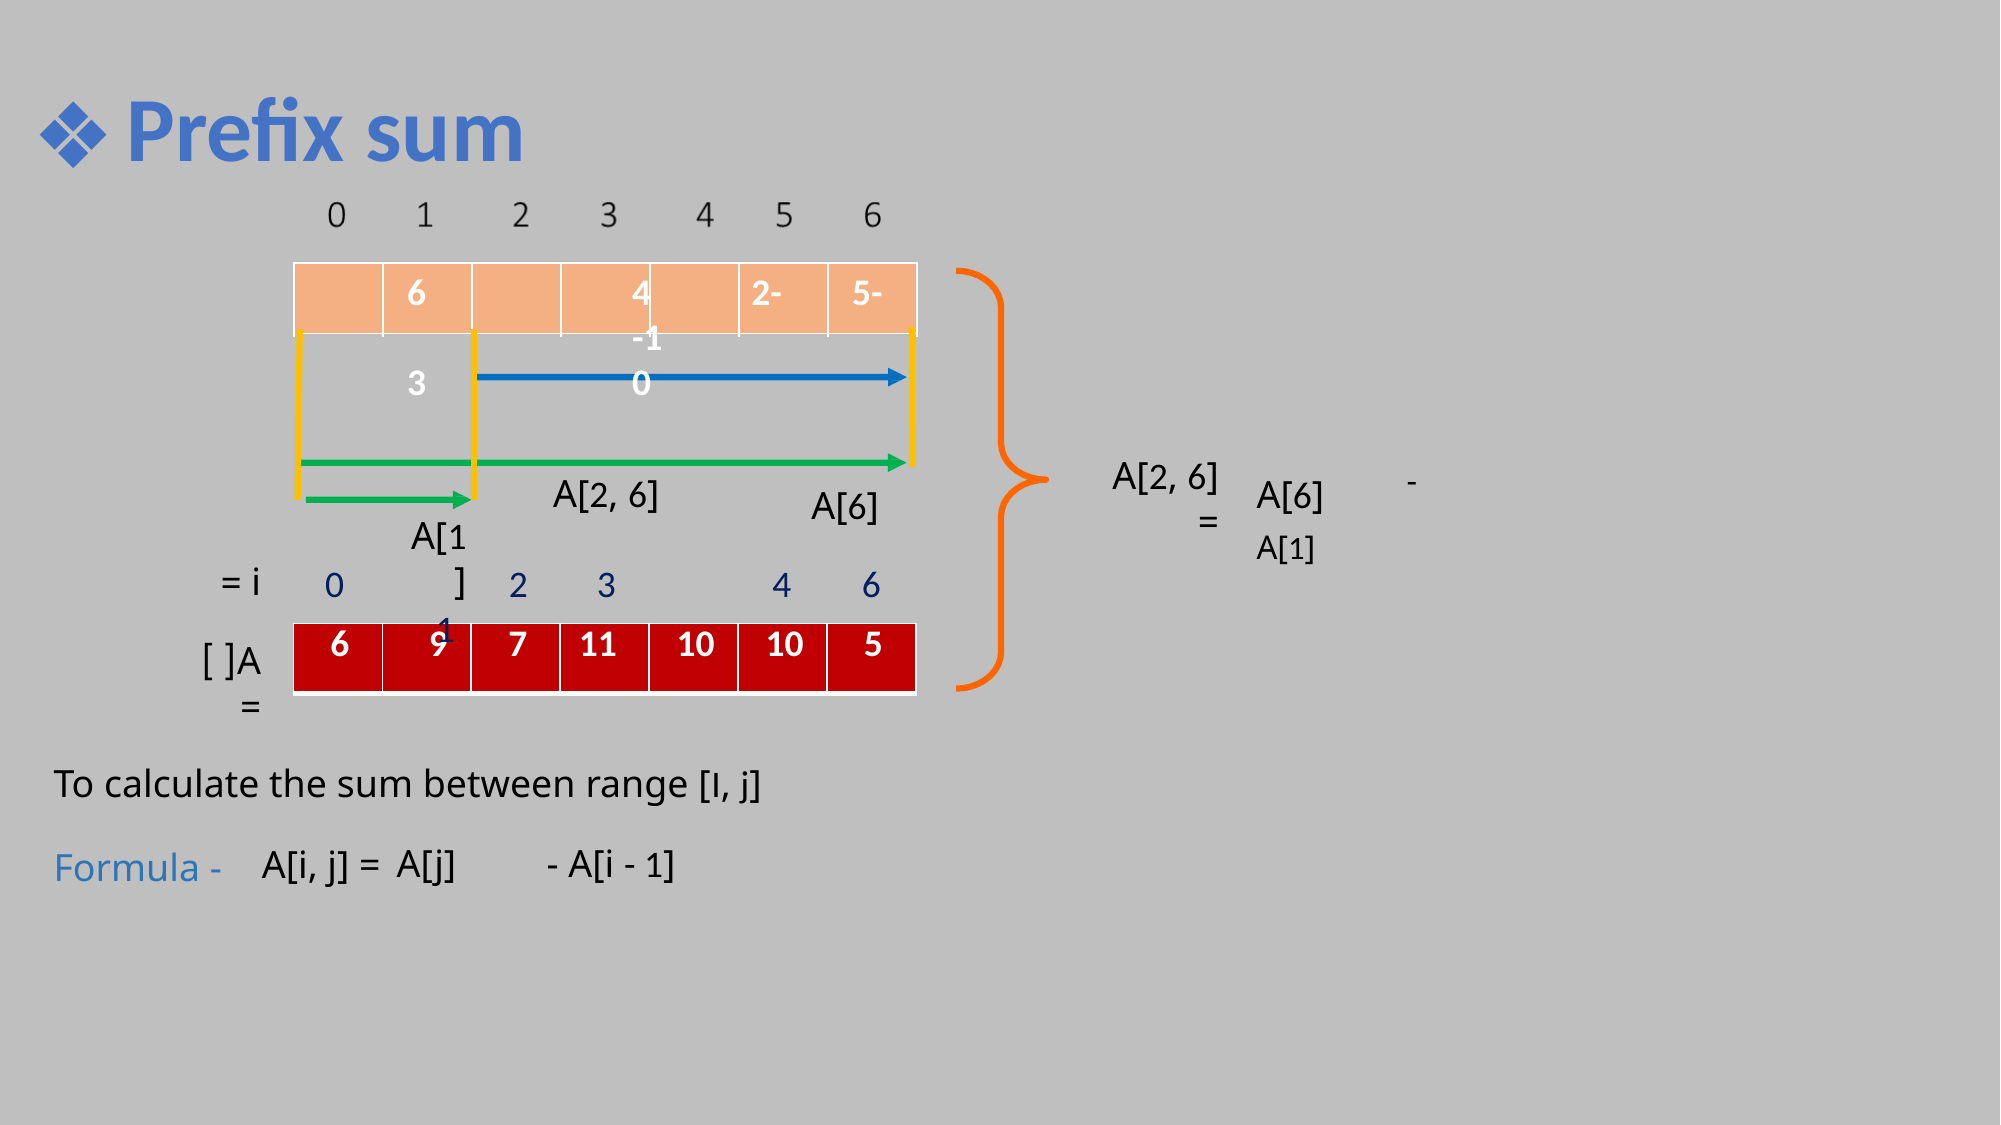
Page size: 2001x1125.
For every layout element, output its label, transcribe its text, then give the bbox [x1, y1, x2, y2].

text_box 3 [594, 558, 618, 606]
table_header 9 [383, 624, 470, 691]
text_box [297, 326, 913, 510]
text_box 0 [323, 558, 347, 606]
text_box A[6] - A[1] [1254, 450, 1447, 588]
table_header 11 [561, 624, 648, 691]
text_box A[2, 6] = [1089, 450, 1221, 543]
table_header 10 [739, 624, 826, 691]
text_box A[1] 1 [398, 518, 469, 651]
text_box [956, 270, 1047, 689]
table_header 6 [294, 624, 382, 691]
text_box A[i, j] = [244, 833, 1255, 894]
table_header 10 [650, 624, 737, 691]
text_box Formula - [36, 836, 1046, 897]
text_box A[6] 6 [809, 518, 881, 606]
title Prefix sum [17, 23, 1743, 241]
text_box 4 5 [690, 558, 794, 623]
text_box i = A[ ] = [168, 555, 261, 727]
text_box To calculate the sum between range [I, j] [36, 752, 1046, 813]
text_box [293, 261, 919, 337]
text_box A[j] - A[i - 1] [379, 832, 1390, 893]
list [137, 299, 1863, 1014]
text_box 2 [506, 558, 531, 606]
table_header 7 [472, 624, 559, 691]
table_header 5 [828, 624, 915, 691]
picture [303, 177, 905, 260]
